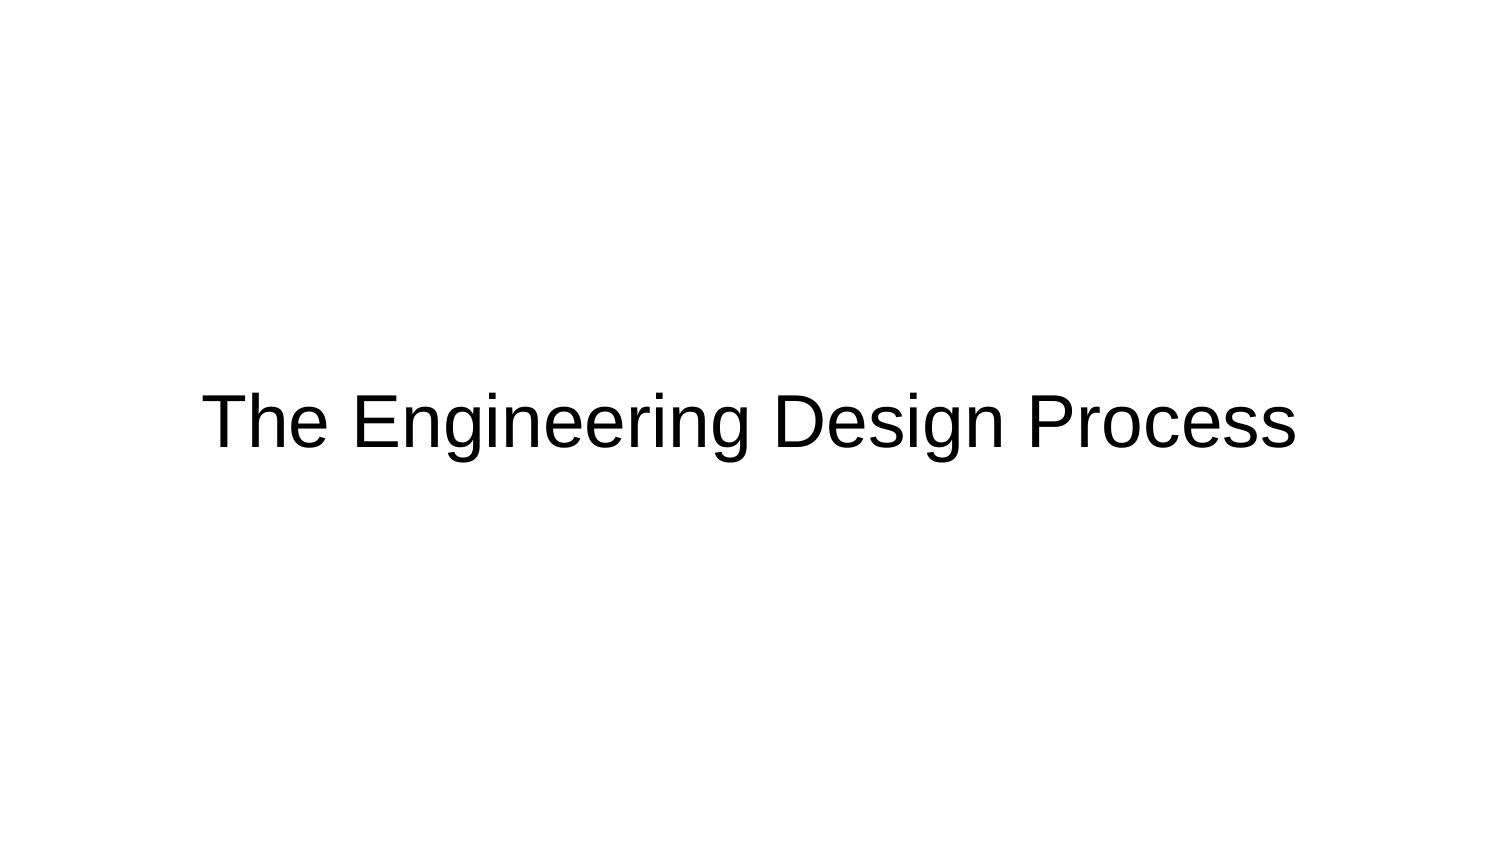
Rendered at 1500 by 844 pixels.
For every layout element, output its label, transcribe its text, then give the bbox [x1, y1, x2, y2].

title The Engineering Design Process [51, 352, 1449, 491]
